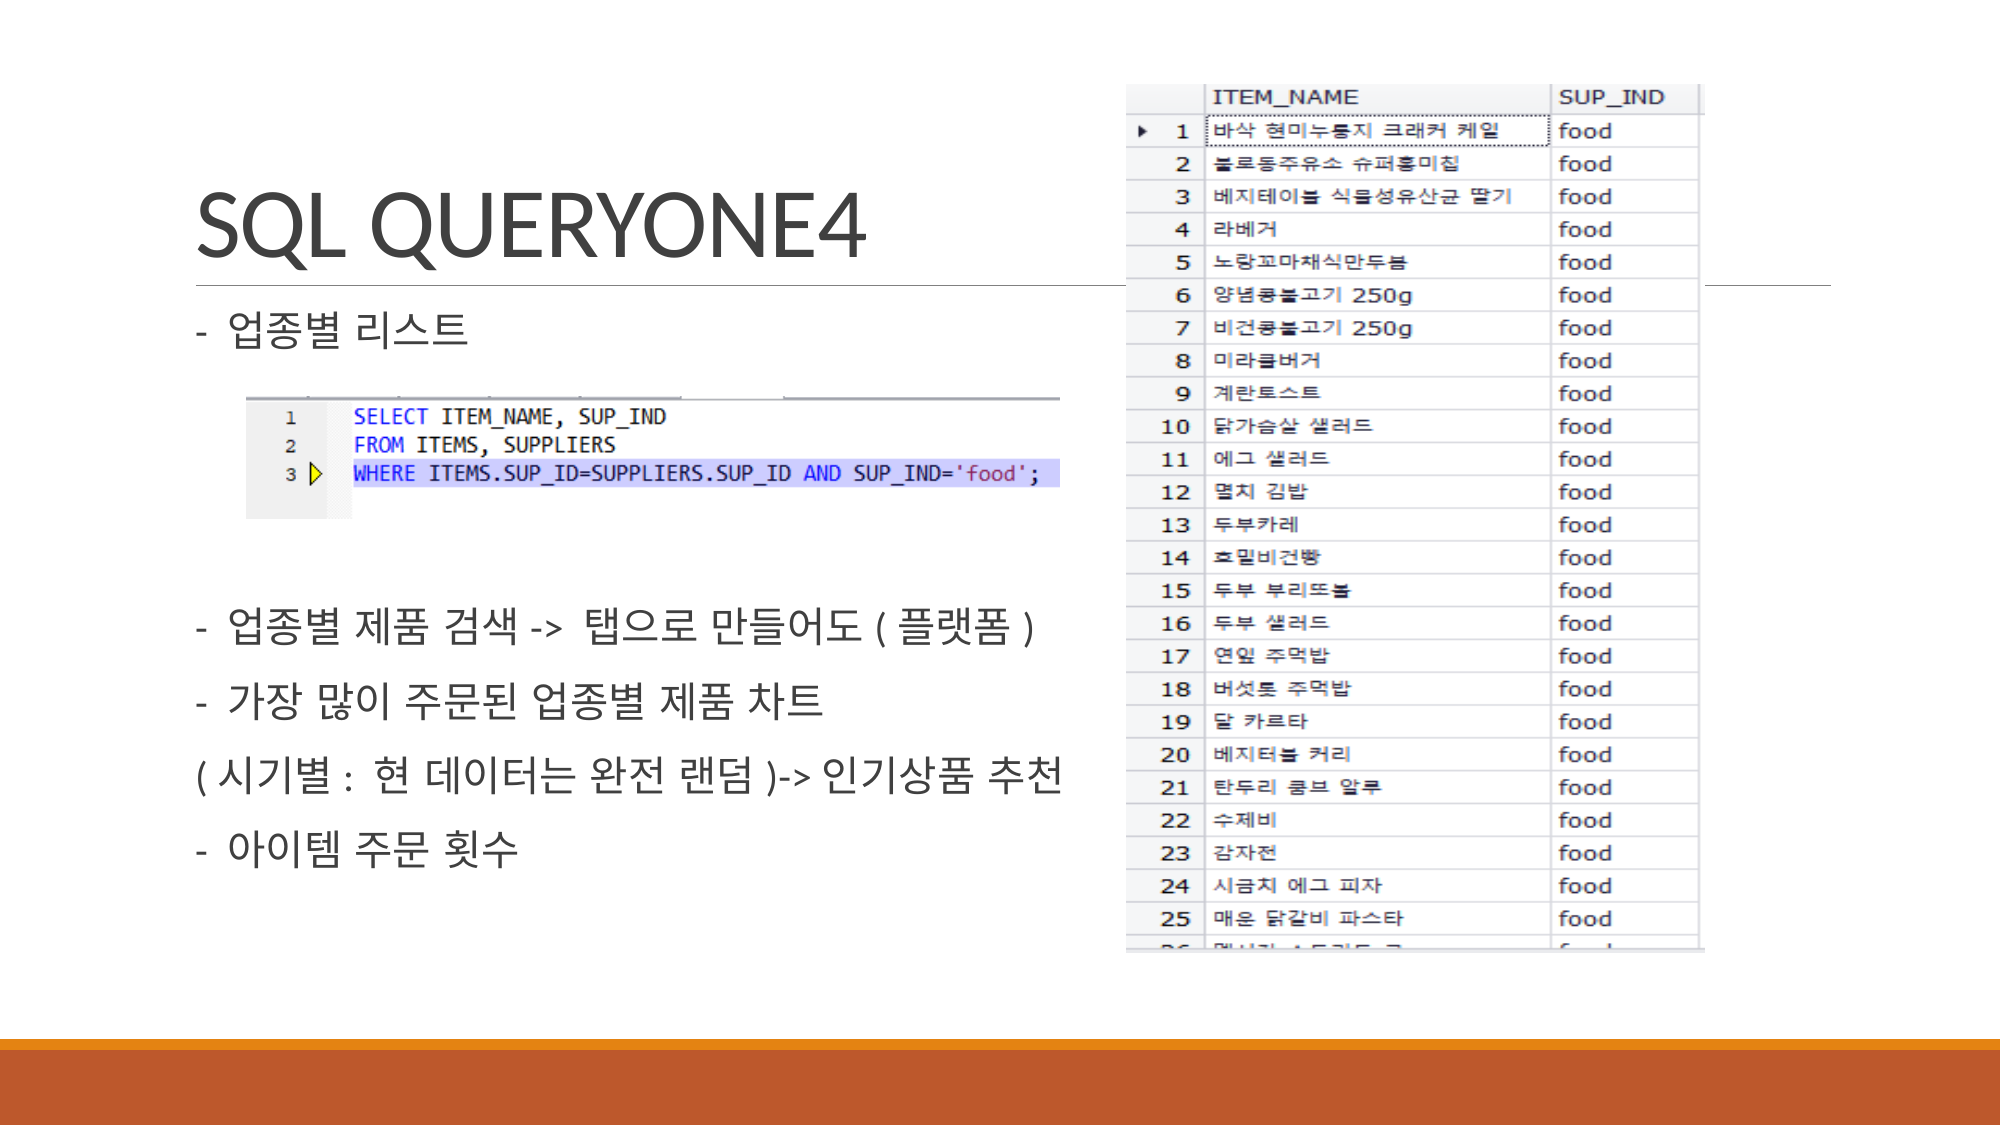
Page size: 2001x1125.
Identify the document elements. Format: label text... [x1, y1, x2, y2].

picture [245, 396, 1061, 519]
title SQL QUERYONE4 [180, 47, 1830, 285]
list - 업종별 리스트 - 업종별 제품 검색-> 탭으로 만들어도(플랫폼) - 가장 많이 주문된 업종별 제품 차트 (시기별: 현 데이터는 완전 랜덤)->인기상품 추천 - 아이템 주문 횟수 [180, 302, 1830, 963]
picture [1125, 83, 1706, 954]
